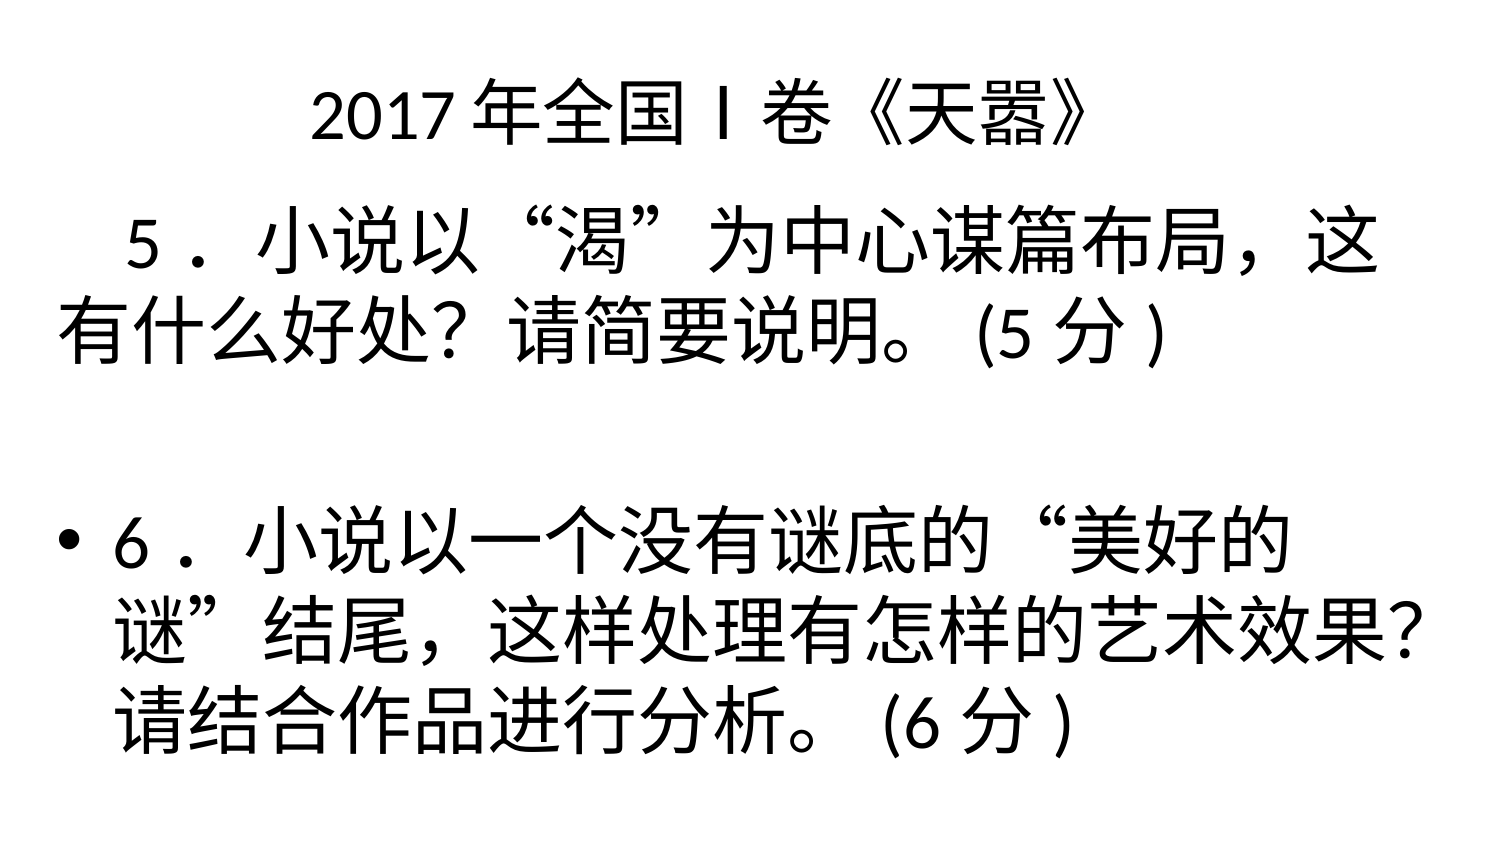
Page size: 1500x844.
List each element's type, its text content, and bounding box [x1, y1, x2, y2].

list 5．小说以“渴”为中心谋篇布局，这有什么好处？请简要说明。(5分) 6．小说以一个没有谜底的“美好的谜”结尾，这样处理有怎样的艺术效果？请结合作品进行分析。(6分) [41, 185, 1424, 844]
title 2017年全国Ⅰ卷《天嚣》 [41, 58, 1392, 162]
